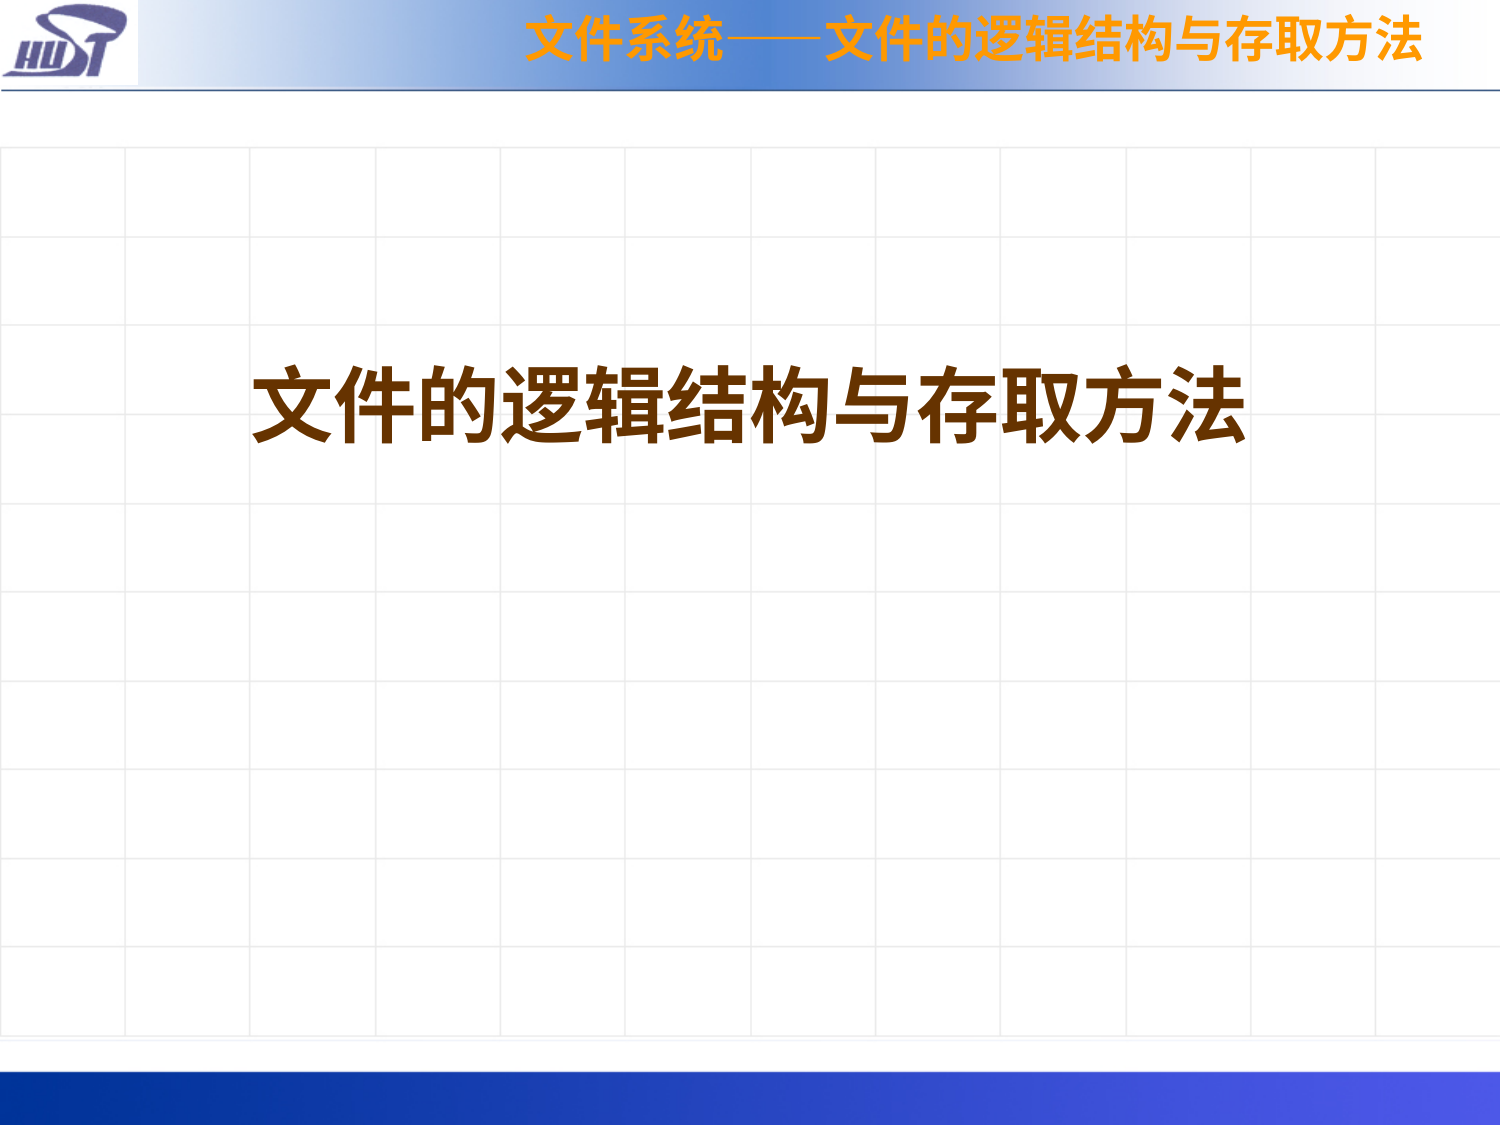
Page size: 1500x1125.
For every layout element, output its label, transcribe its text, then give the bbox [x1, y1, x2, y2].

text_box 文件系统——文件的逻辑结构与存取方法 [141, 6, 1440, 76]
text_box 文件的逻辑结构与存取方法 [165, 256, 1335, 581]
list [0, 0, 138, 86]
picture [0, 0, 1500, 1125]
